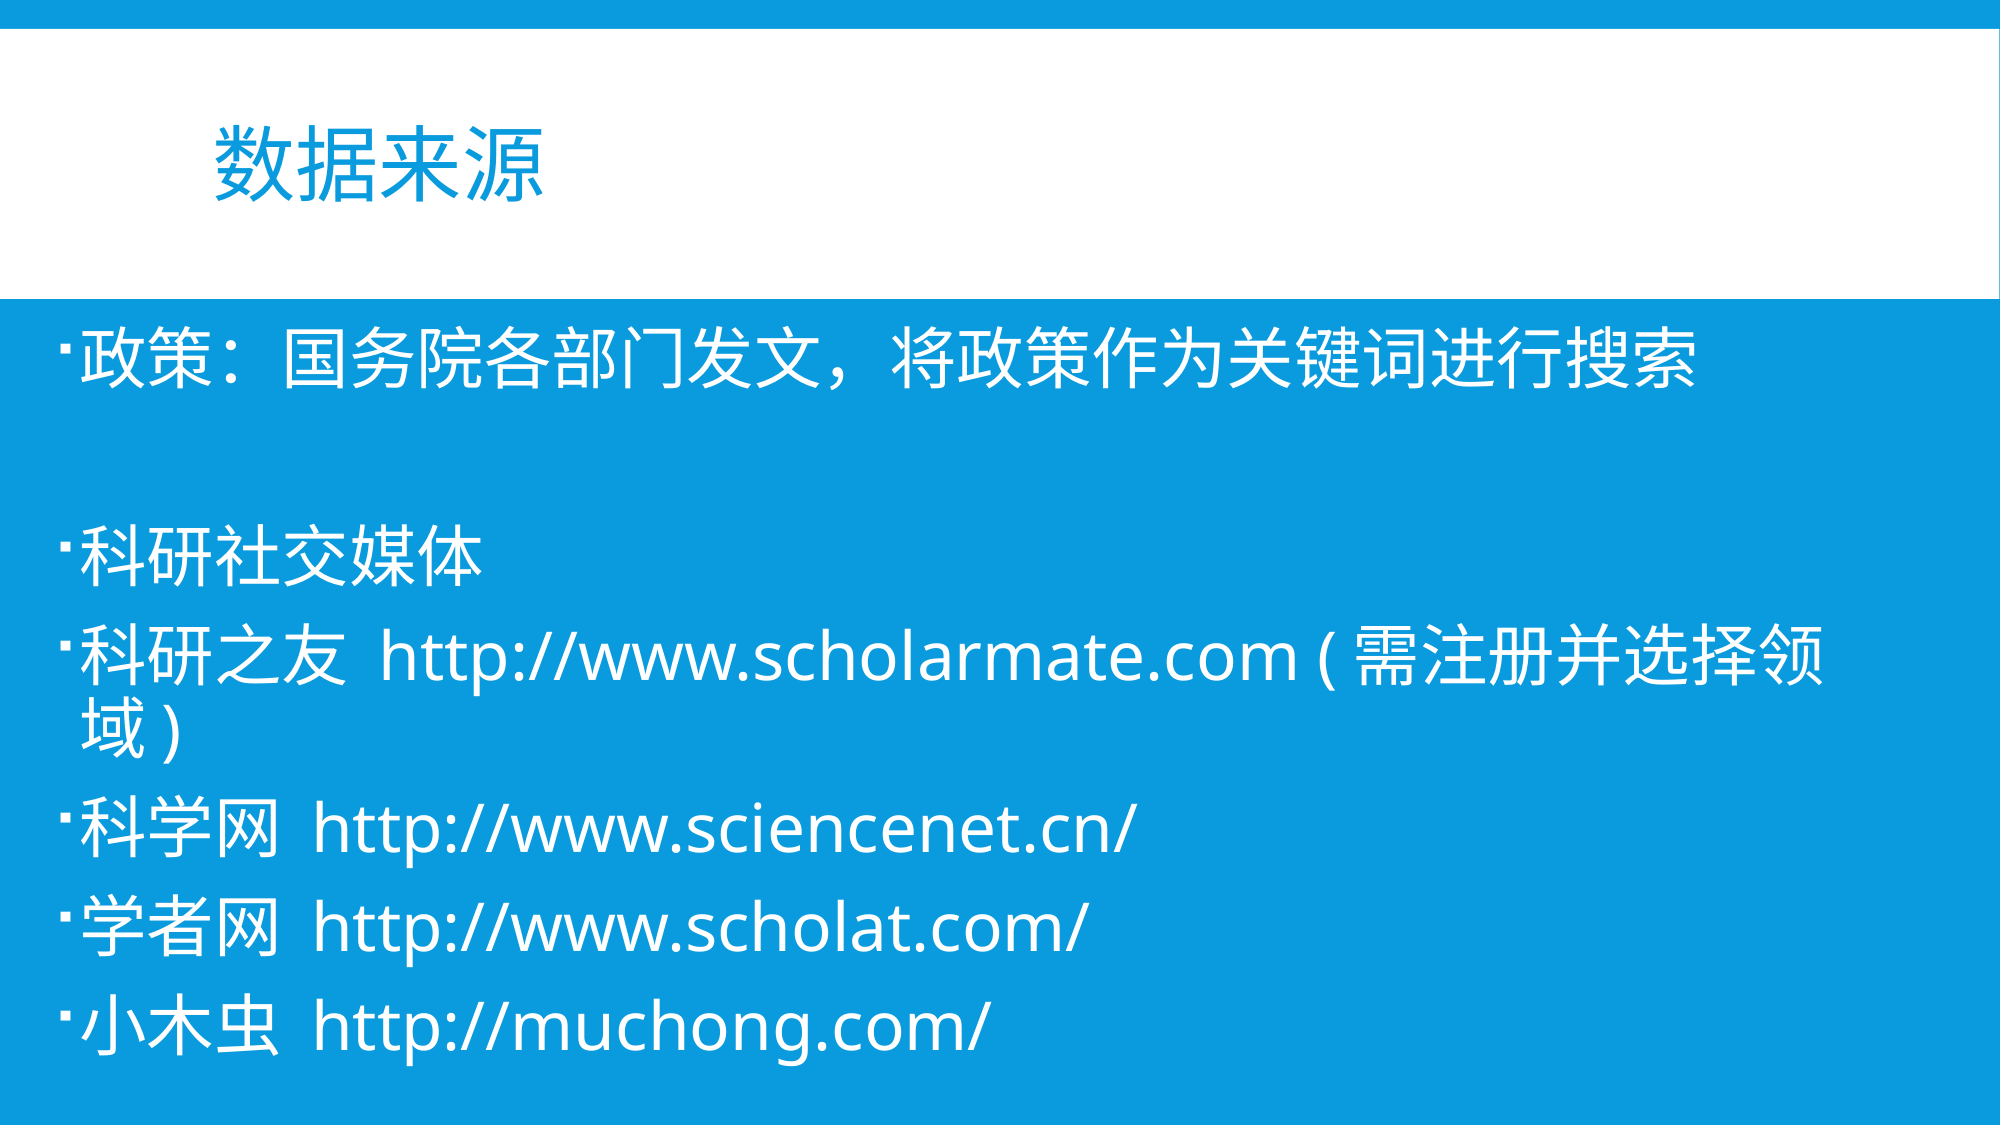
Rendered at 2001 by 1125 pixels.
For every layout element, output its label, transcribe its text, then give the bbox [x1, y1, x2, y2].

list 政策：国务院各部门发文，将政策作为关键词进行搜索 科研社交媒体 科研之友 http://www.scholarmate.com (需注册并选择领域) 科学网 http://www.sciencenet.cn/ 学者网 http://www.scholat.com/ 小木虫 http://muchong.com/ [35, 317, 1932, 1079]
title 数据来源 [197, 46, 1803, 295]
